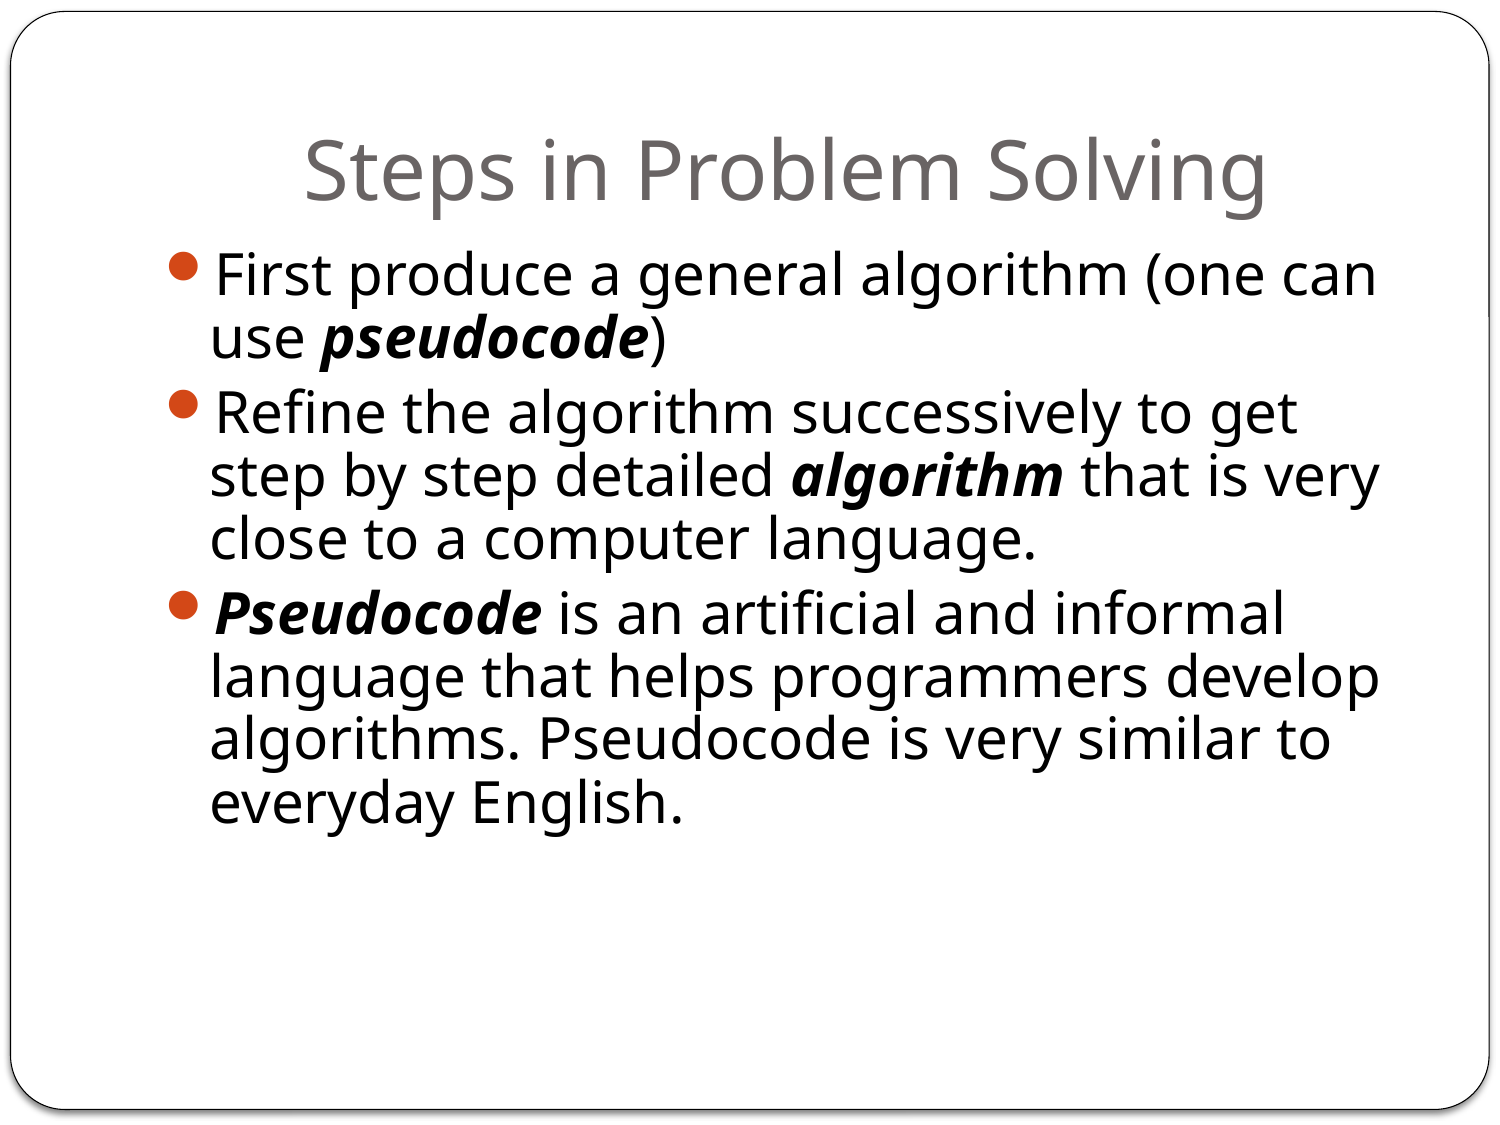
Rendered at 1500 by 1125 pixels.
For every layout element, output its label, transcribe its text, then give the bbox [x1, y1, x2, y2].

list First produce a general algorithm (one can use pseudocode) Refine the algorithm successively to get step by step detailed algorithm that is very close to a computer language. Pseudocode is an artificial and informal language that helps programmers develop algorithms. Pseudocode is very similar to everyday English. [150, 237, 1425, 988]
title Steps in Problem Solving [150, 45, 1425, 233]
